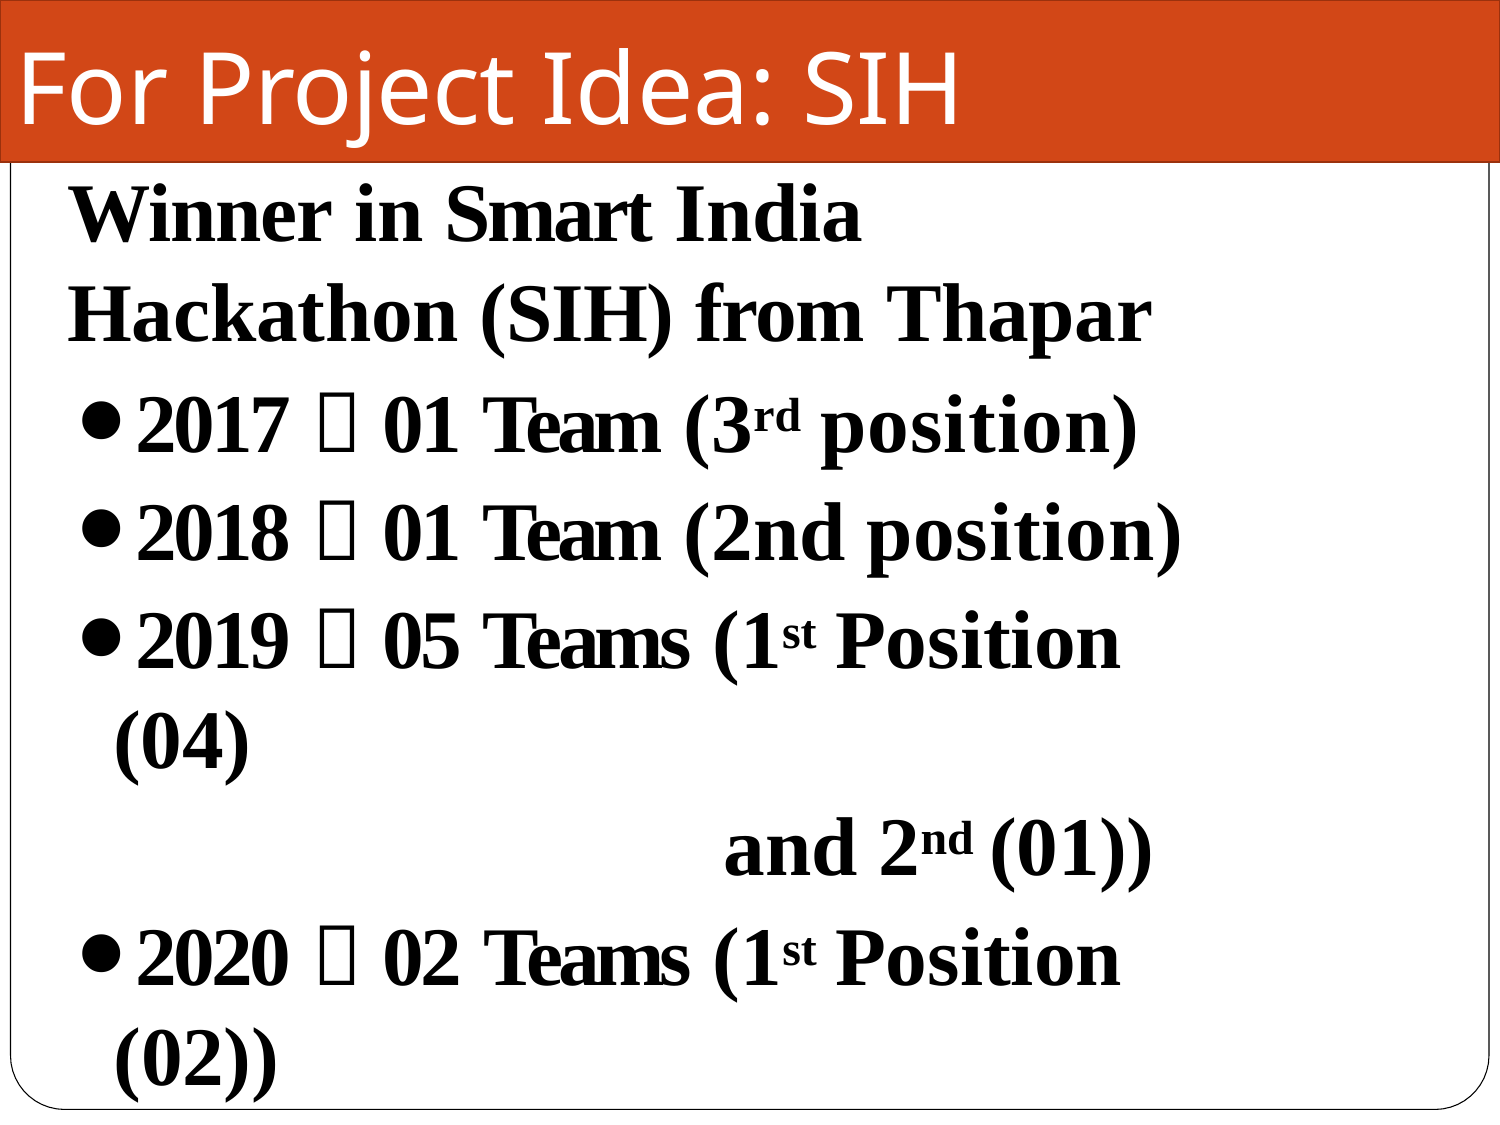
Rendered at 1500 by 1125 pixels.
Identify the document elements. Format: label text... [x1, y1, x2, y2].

text_box Winner in Smart India Hackathon (SIH) from Thapar 2017  01 Team (3rd position) 2018  01 Team (2nd position) 2019  05 Teams (1st Position (04) and 2nd (01)) 2020  02 Teams (1st Position (02)) [61, 156, 1311, 1103]
title For Project Idea: SIH [12, 22, 1488, 213]
